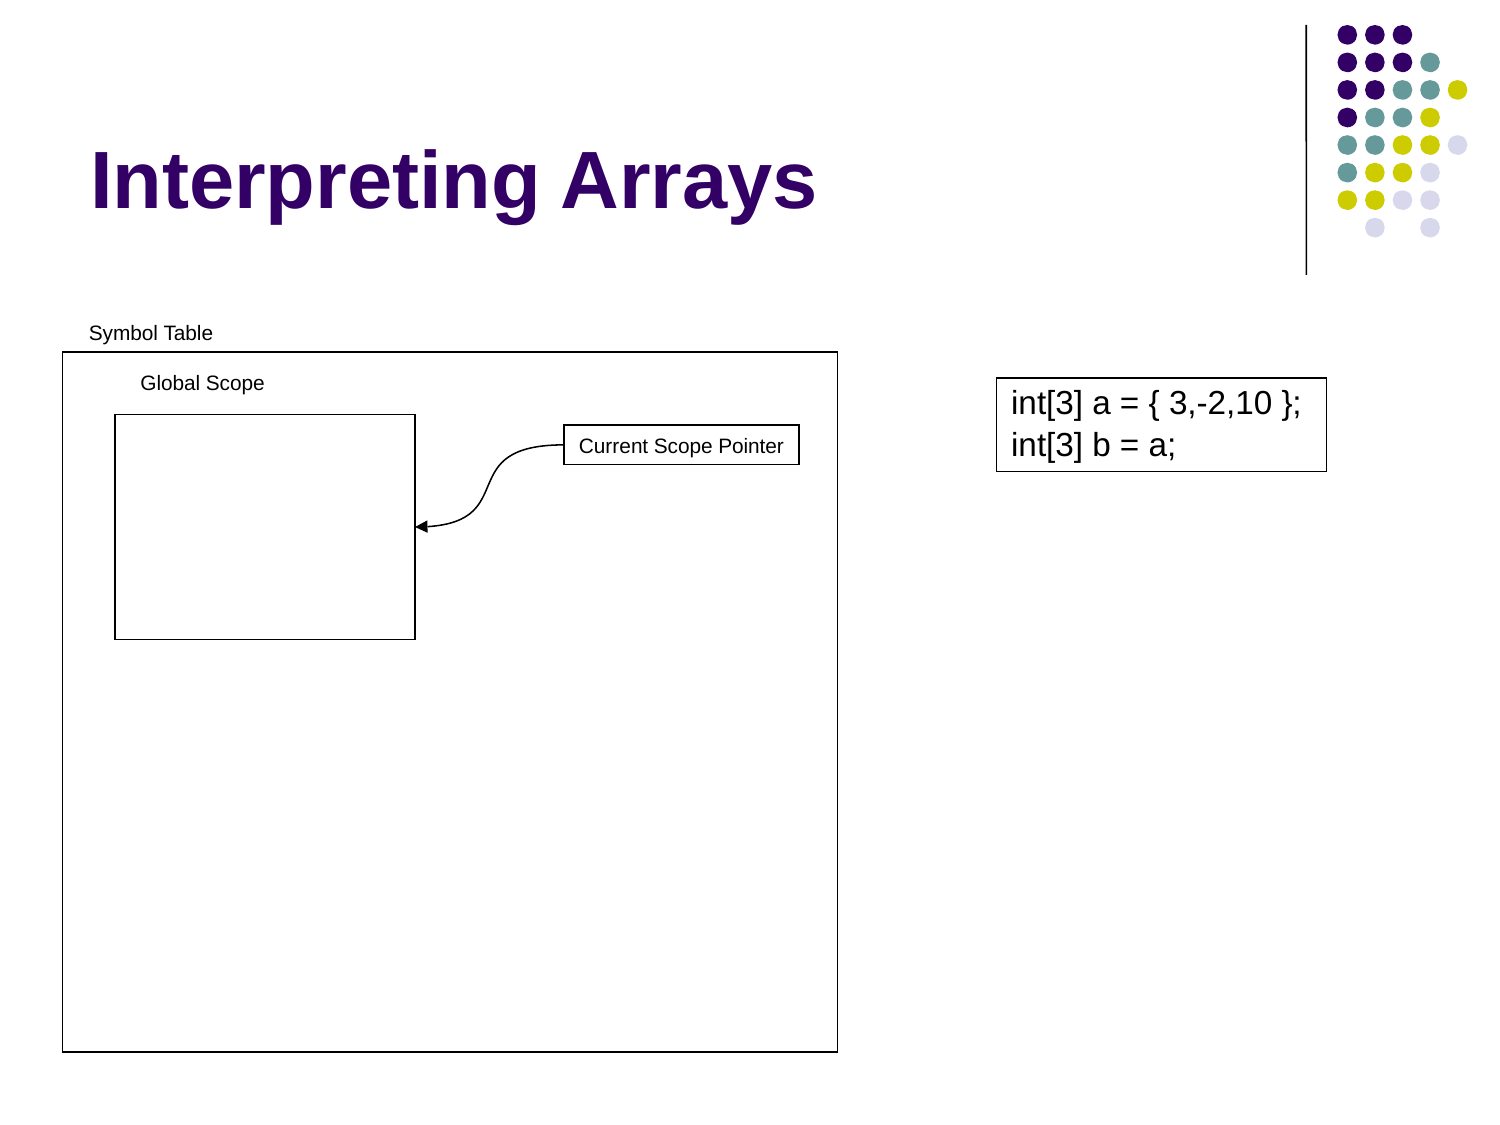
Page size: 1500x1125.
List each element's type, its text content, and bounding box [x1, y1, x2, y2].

title Interpreting Arrays [75, 20, 1313, 233]
text_box Current Scope Pointer [564, 425, 799, 465]
text_box int[3] a = { 3,-2,10 }; int[3] b = a; [996, 378, 1327, 472]
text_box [414, 445, 563, 528]
text_box [62, 352, 838, 1053]
text_box [115, 414, 415, 640]
text_box Symbol Table [74, 312, 228, 353]
text_box Global Scope [125, 362, 280, 403]
